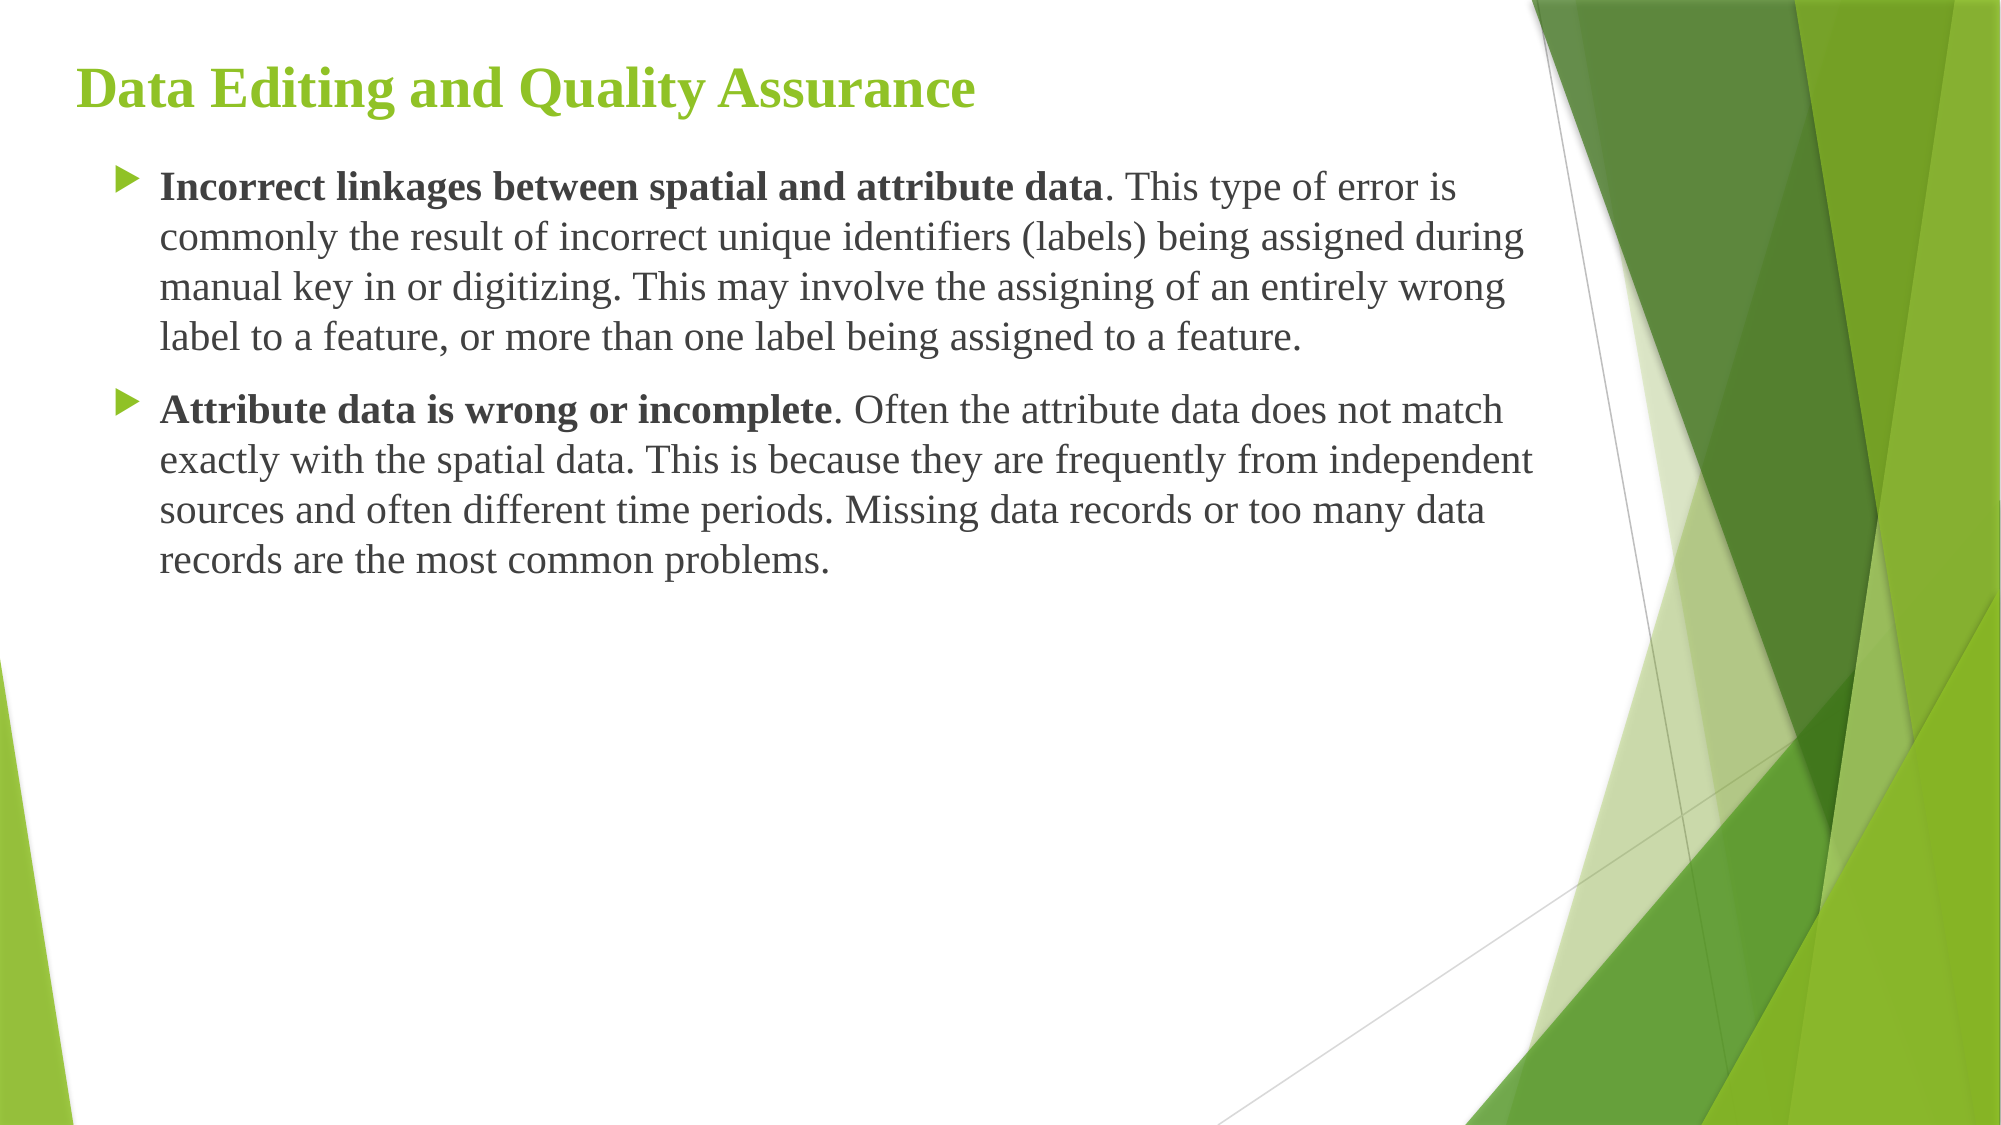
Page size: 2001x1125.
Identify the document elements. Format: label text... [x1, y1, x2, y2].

list Incorrect linkages between spatial and attribute data. This type of error is commonly the result of incorrect unique identifiers (labels) being assigned during manual key in or digitizing. This may involve the assigning of an entirely wrong label to a feature, or more than one label being assigned to a feature. Attribute data is wrong or incomplete. Often the attribute data does not match exactly with the spatial data. This is because they are frequently from independent sources and often different time periods. Missing data records or too many data records are the most common problems. [22, 151, 1578, 1050]
title Data Editing and Quality Assurance [61, 41, 1412, 143]
